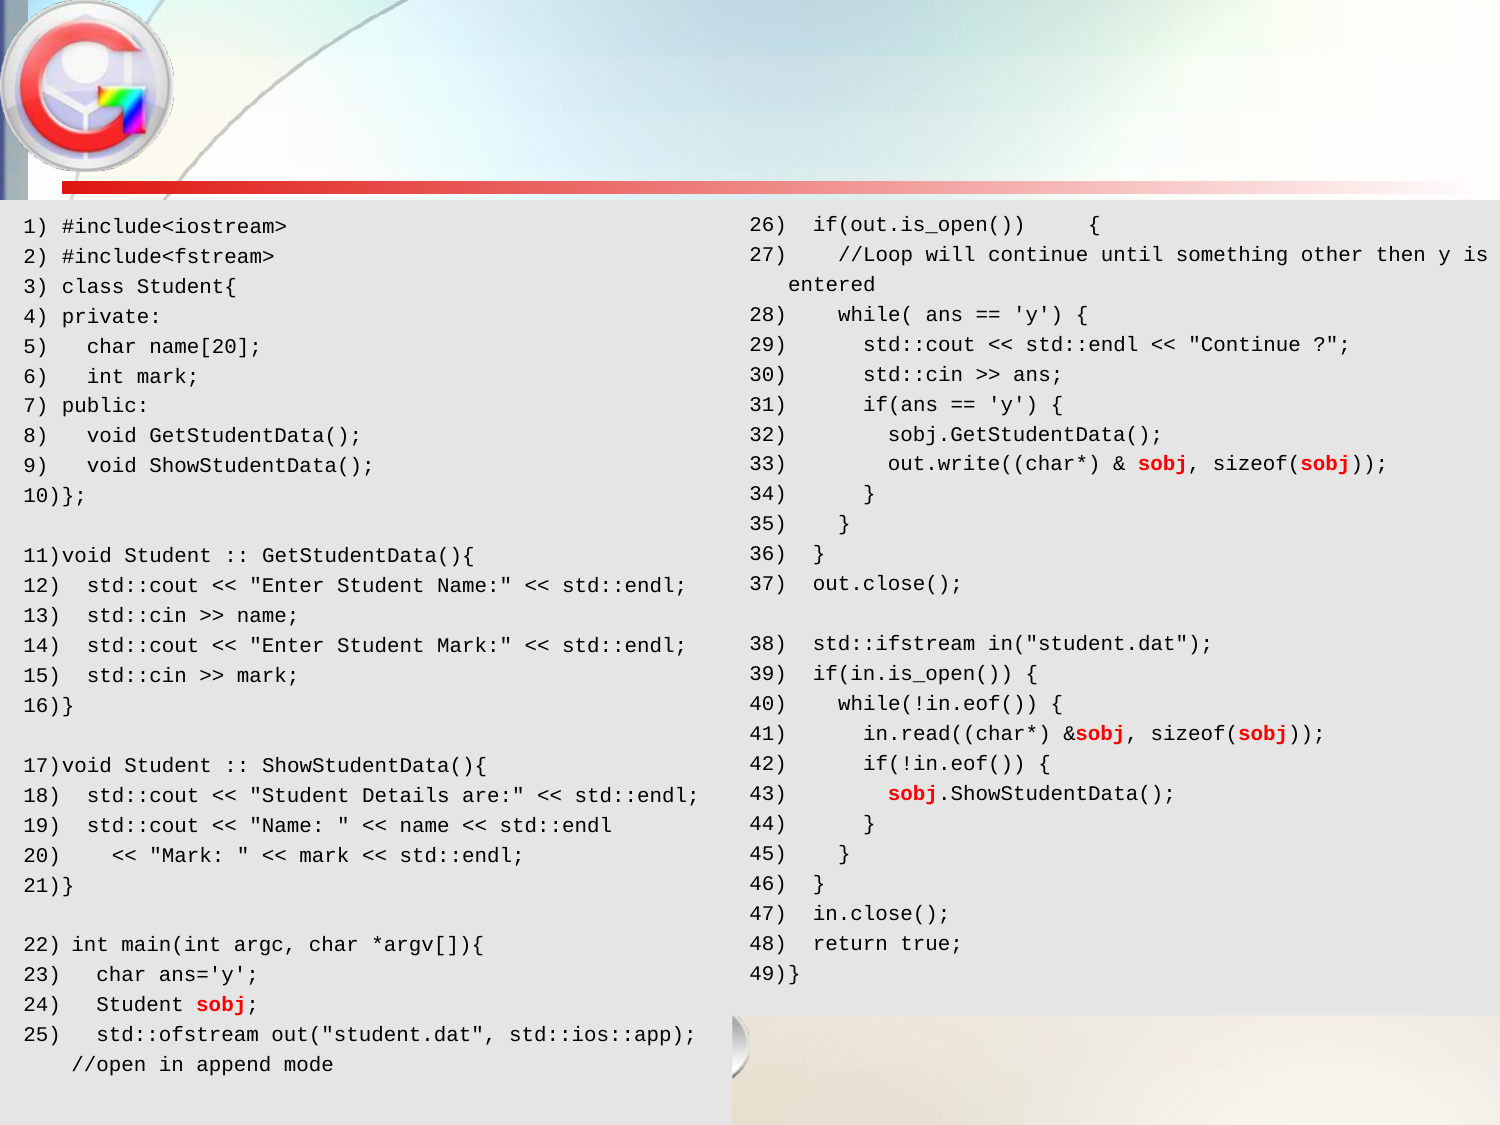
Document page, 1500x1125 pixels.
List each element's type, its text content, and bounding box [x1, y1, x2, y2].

list #include<iostream> #include<fstream> class Student{ private: char name[20]; int mark; public: void GetStudentData(); void ShowStudentData(); }; void Student :: GetStudentData(){ std::cout << "Enter Student Name:" << std::endl; std::cin >> name; std::cout << "Enter Student Mark:" << std::endl; std::cin >> mark; } void Student :: ShowStudentData(){ std::cout << "Student Details are:" << std::endl; std::cout << "Name: " << name << std::endl << "Mark: " << mark << std::endl; } int main(int argc, char *argv[]){ char ans='y'; Student sobj; std::ofstream out("student.dat", std::ios::app); //open in append mode [0, 200, 733, 1125]
text_box if(out.is_open()) { //Loop will continue until something other then y is entered while( ans == 'y') { std::cout << std::endl << "Continue ?"; std::cin >> ans; if(ans == 'y') { sobj.GetStudentData(); out.write((char*) & sobj, sizeof(sobj)); } } } out.close(); std::ifstream in("student.dat"); if(in.is_open()) { while(!in.eof()) { in.read((char*) &sobj, sizeof(sobj)); if(!in.eof()) { sobj.ShowStudentData(); } } } in.close(); return true; } [720, 199, 1500, 1016]
picture [0, 0, 1500, 200]
picture [733, 1016, 1500, 1125]
